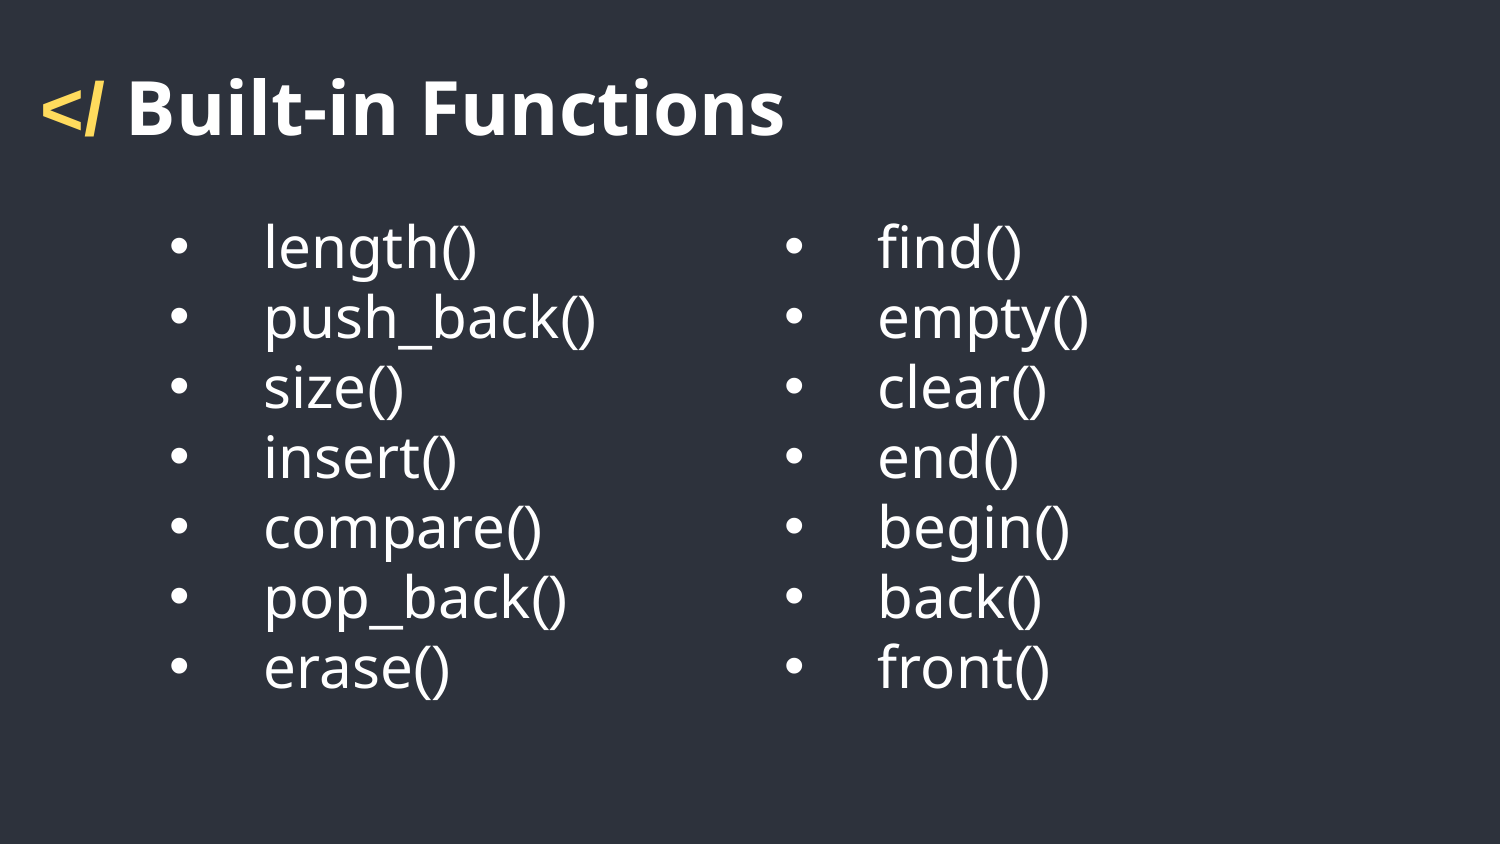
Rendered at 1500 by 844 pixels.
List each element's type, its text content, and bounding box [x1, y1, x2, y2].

text_box length() push_back() size() insert() compare() pop_back() erase() [5, 203, 860, 844]
text_box find() empty() clear() end() begin() back() front() [619, 203, 1500, 778]
text_box </ Built-in Functions [25, 52, 1500, 158]
